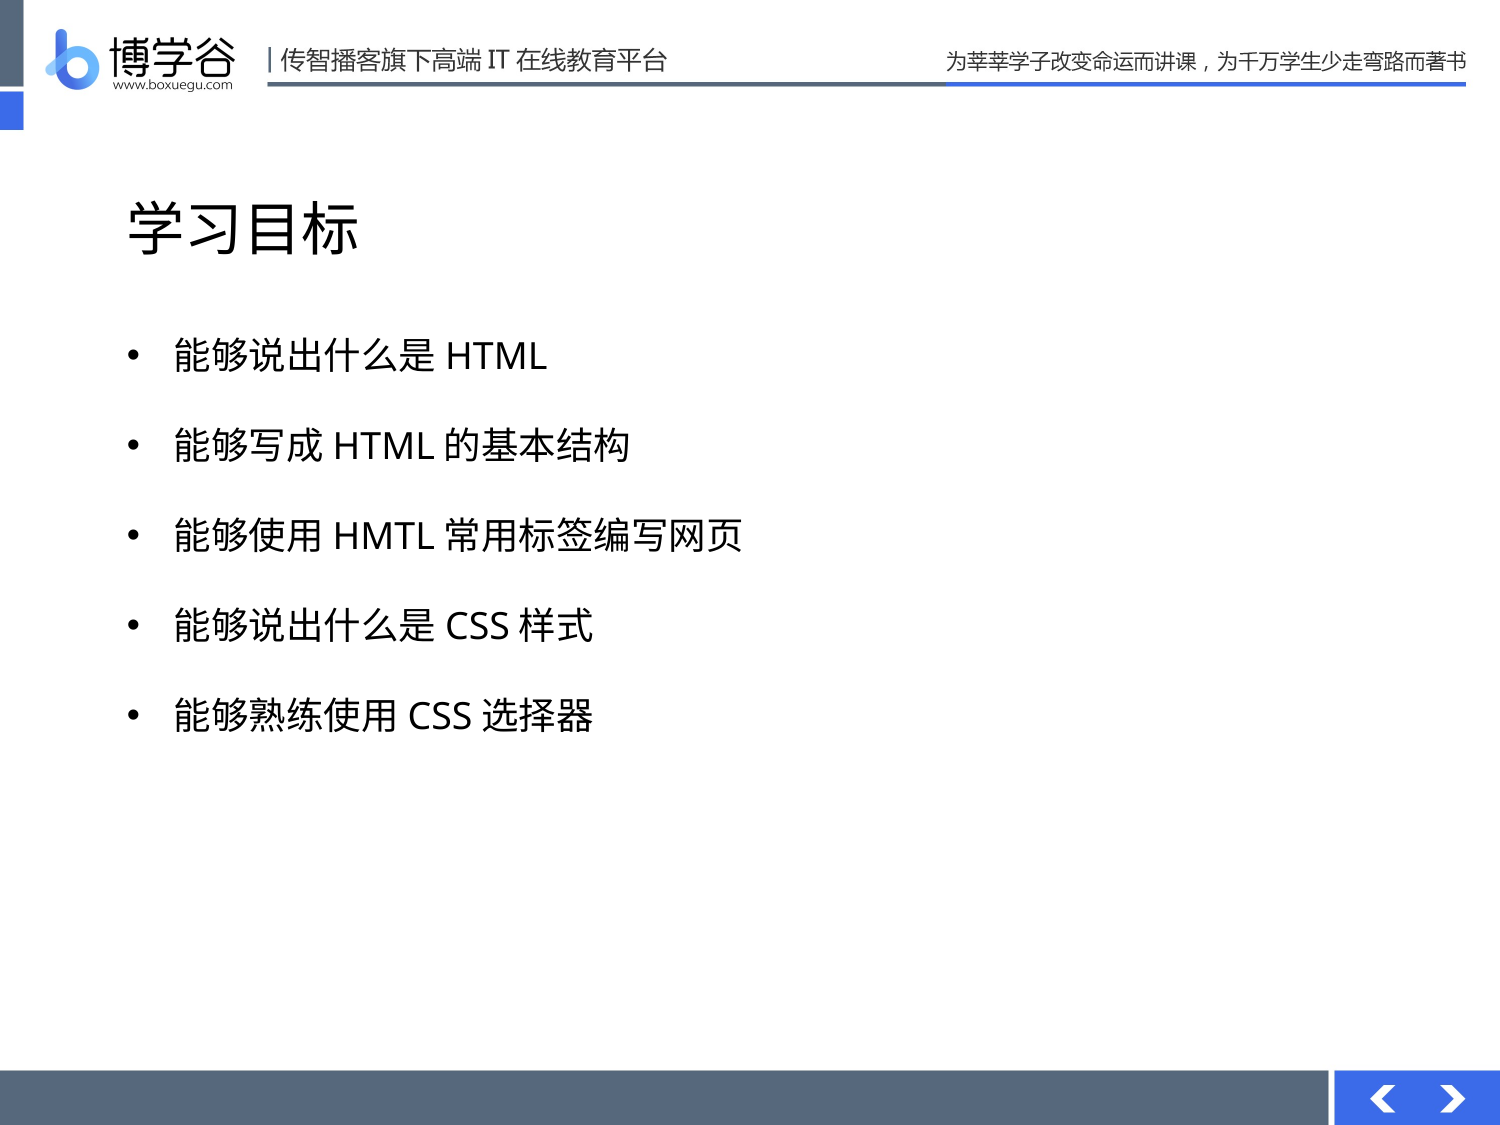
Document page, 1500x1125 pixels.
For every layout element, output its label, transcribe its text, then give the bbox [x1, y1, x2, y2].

text_box 学习目标 能够说出什么是HTML 能够写成HTML的基本结构 能够使用HMTL常用标签编写网页 能够说出什么是CSS样式 能够熟练使用CSS选择器 [112, 184, 1341, 835]
picture [0, 0, 1500, 1125]
